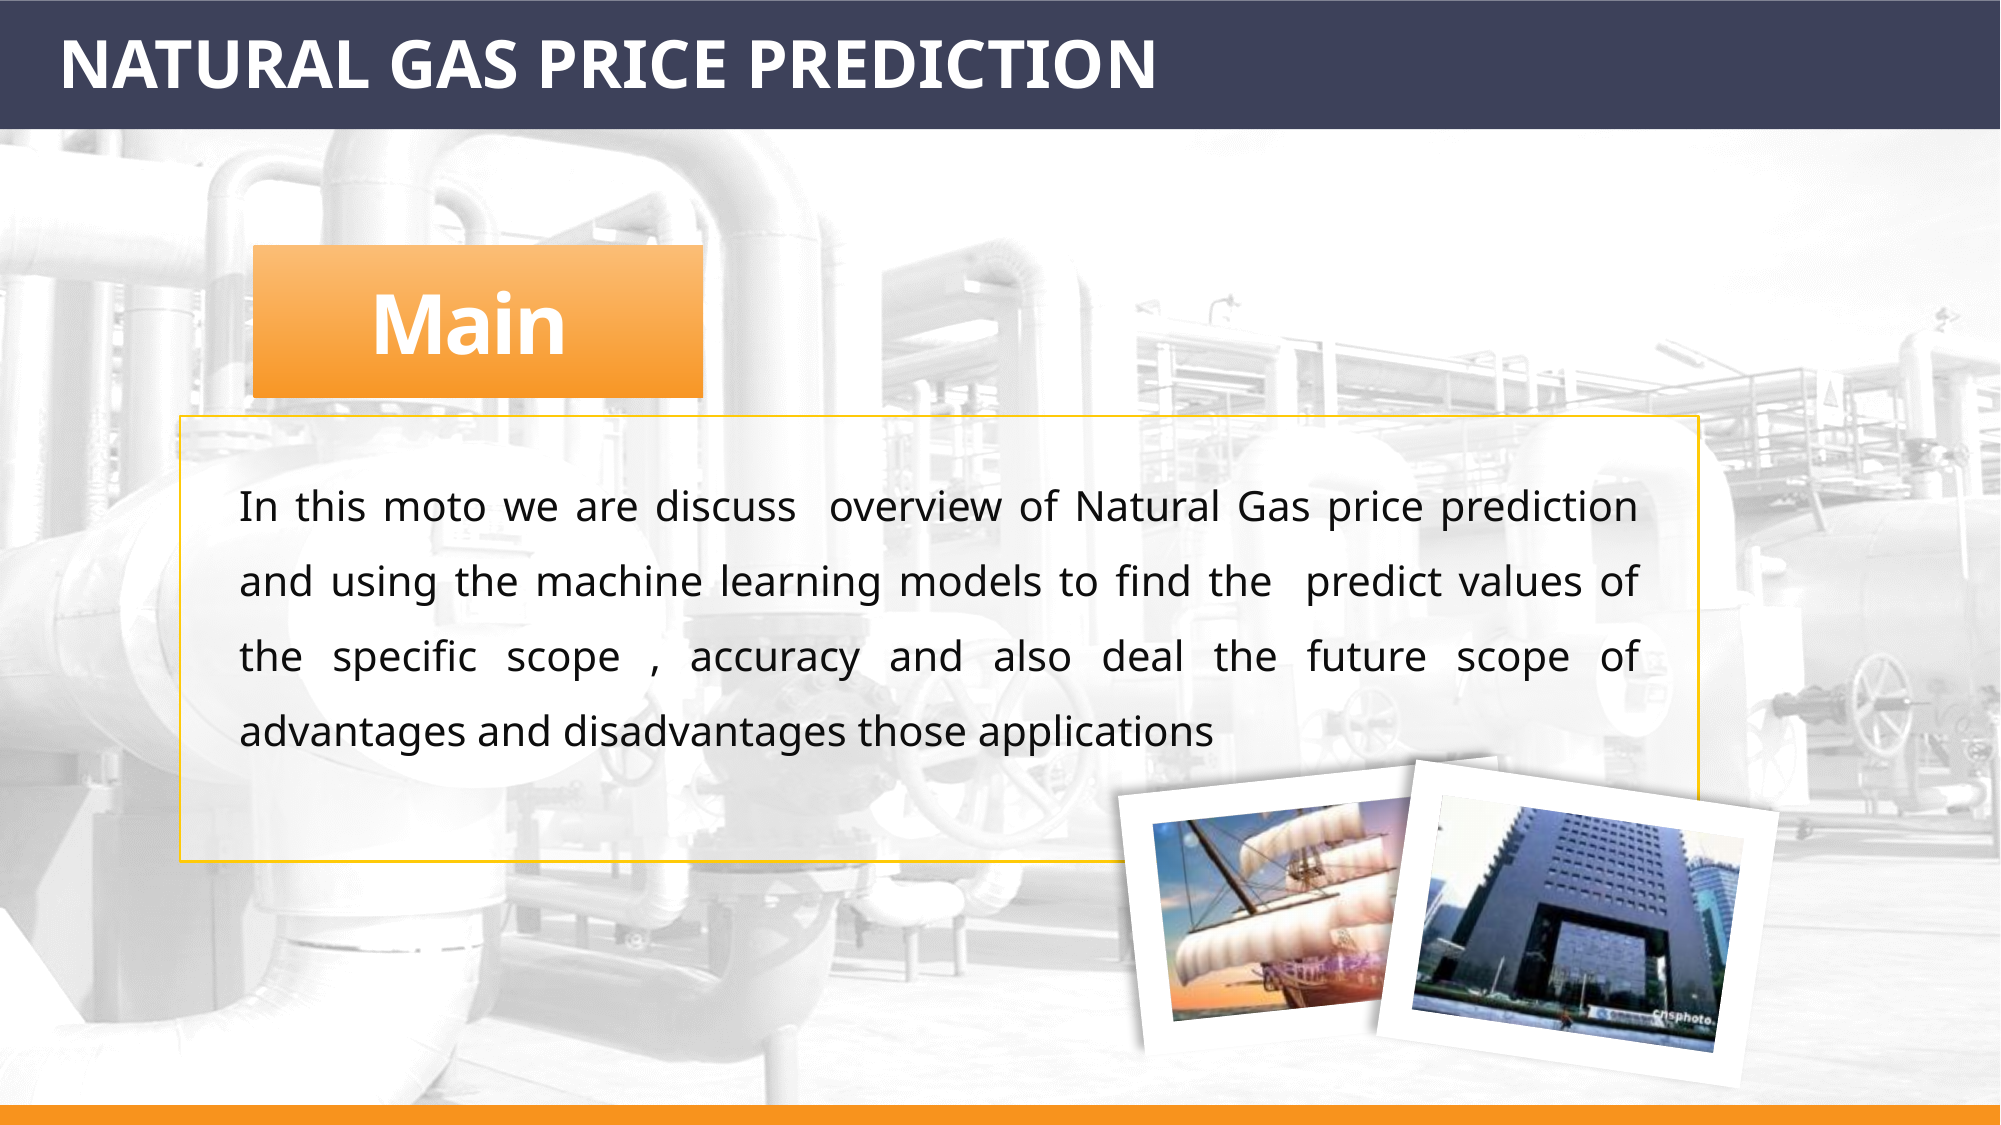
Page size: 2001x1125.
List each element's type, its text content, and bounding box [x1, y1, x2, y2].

text_box [253, 245, 704, 398]
text_box [179, 416, 1699, 862]
text_box Main [323, 263, 634, 379]
title NATURAL GAS PRICE PREDICTION [43, 14, 1957, 111]
picture [1153, 796, 1744, 1052]
text_box In this moto we are discuss overview of Natural Gas price prediction and using the machine learning models to find the predict values of the specific scope , accuracy and also deal the future scope of advantages and disadvantages those applications [224, 446, 1655, 762]
